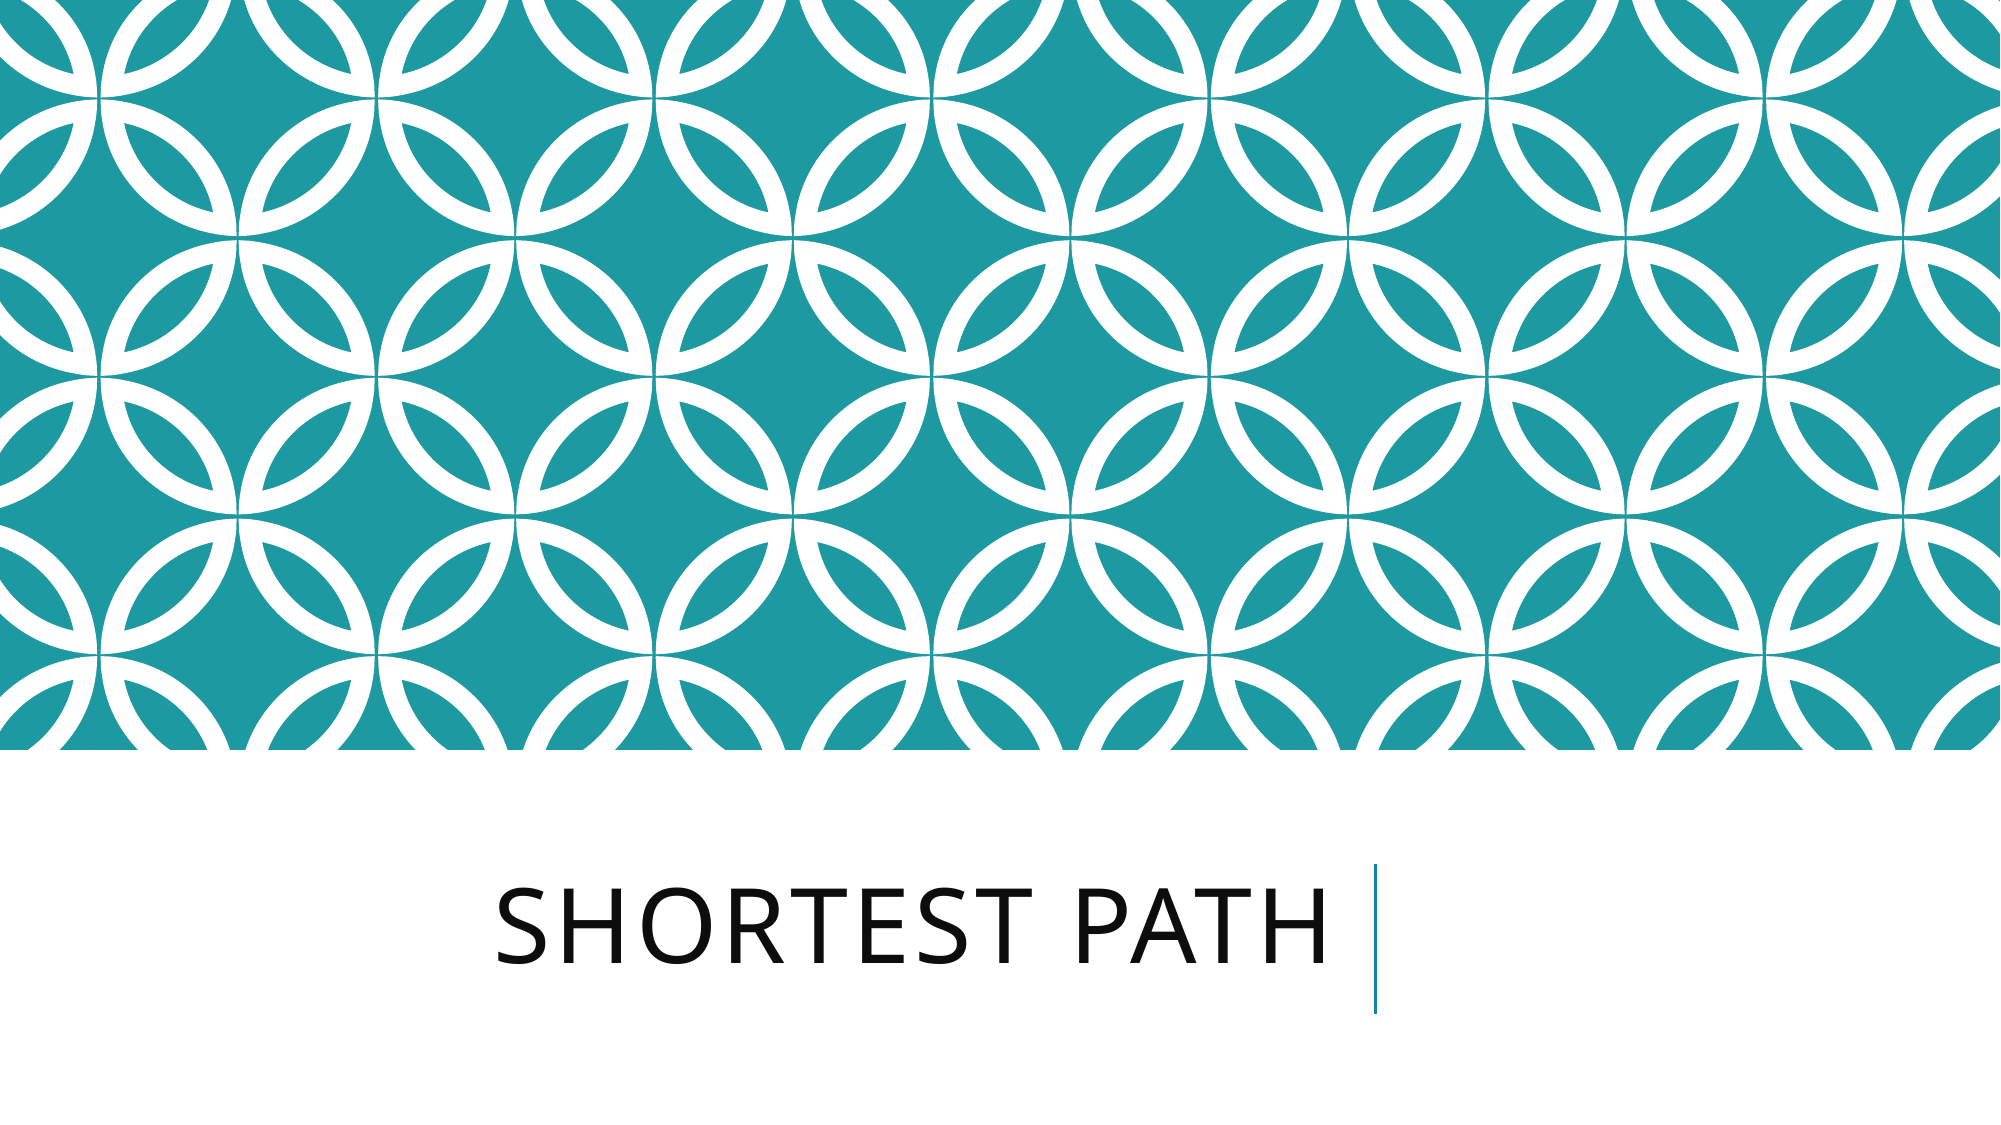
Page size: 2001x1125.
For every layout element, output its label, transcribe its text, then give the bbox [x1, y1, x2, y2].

title Shortest path [75, 813, 1350, 1054]
